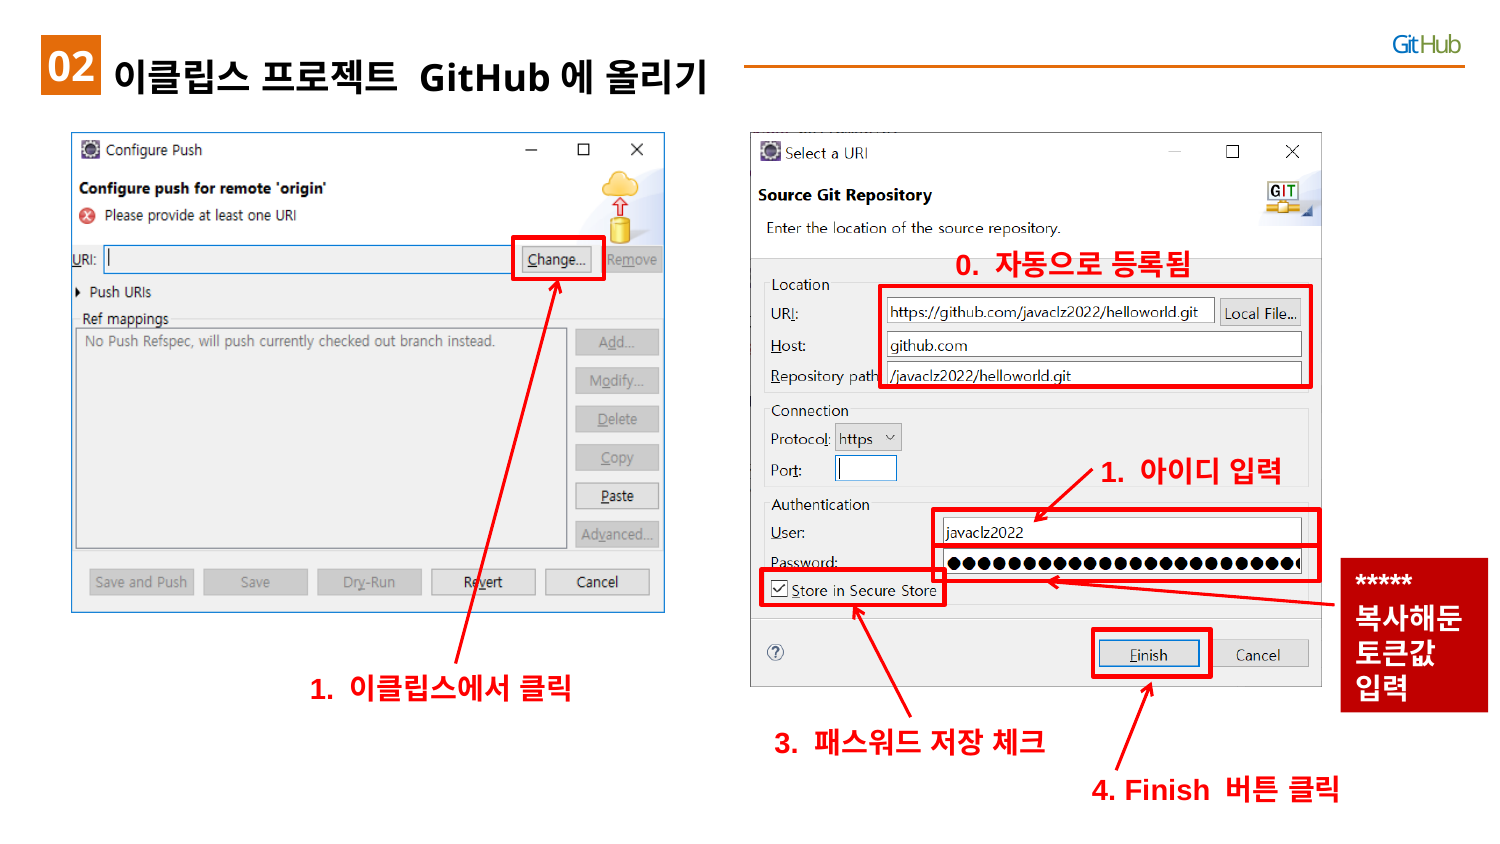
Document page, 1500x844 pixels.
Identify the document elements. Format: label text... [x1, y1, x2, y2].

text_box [1115, 681, 1152, 771]
title 이클립스 프로젝트 GitHub에 올리기 [101, 35, 744, 95]
picture [749, 132, 1322, 687]
text_box 1. 이클립스에서 클릭 [295, 663, 616, 714]
text_box 3. 패스워드 저장 체크 [759, 717, 1062, 767]
list 02 [41, 35, 101, 95]
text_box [853, 604, 911, 718]
text_box ***** 복사해둔 토큰값 입력 [1340, 557, 1489, 713]
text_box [1045, 581, 1335, 606]
text_box 4. Finish 버튼 클릭 [1077, 764, 1358, 814]
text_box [1033, 468, 1093, 523]
picture [70, 132, 665, 613]
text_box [455, 278, 559, 664]
